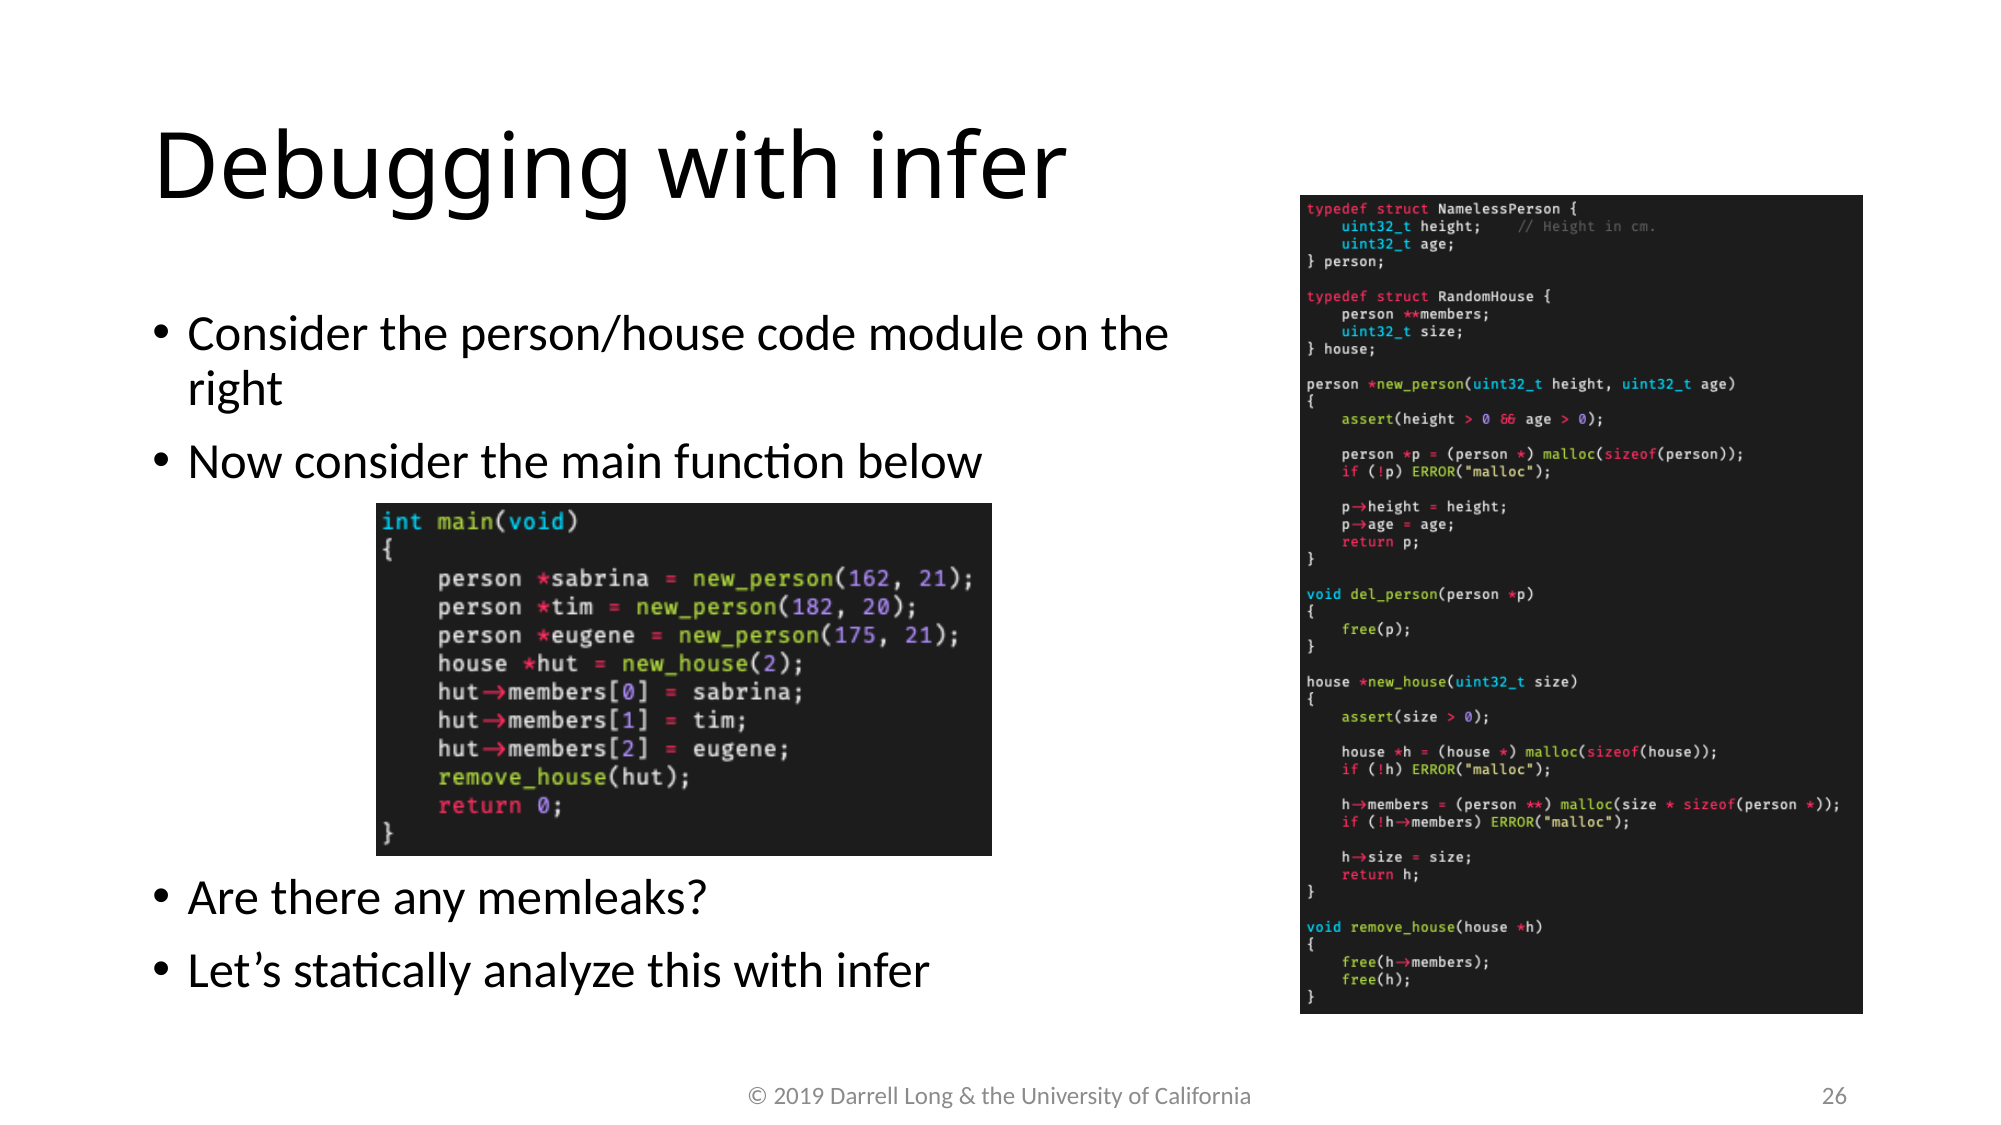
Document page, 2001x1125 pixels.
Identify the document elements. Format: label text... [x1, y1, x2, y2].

slide_number 26 [1412, 1064, 1863, 1125]
picture [375, 502, 992, 856]
picture [1300, 195, 1863, 1014]
title Debugging with infer [137, 59, 1863, 278]
list Consider the person/house code module on the right Now consider the main function below Are there any memleaks? Let’s statically analyze this with infer [137, 299, 1229, 1014]
footer © 2019 Darrell Long & the University of California [662, 1064, 1338, 1125]
